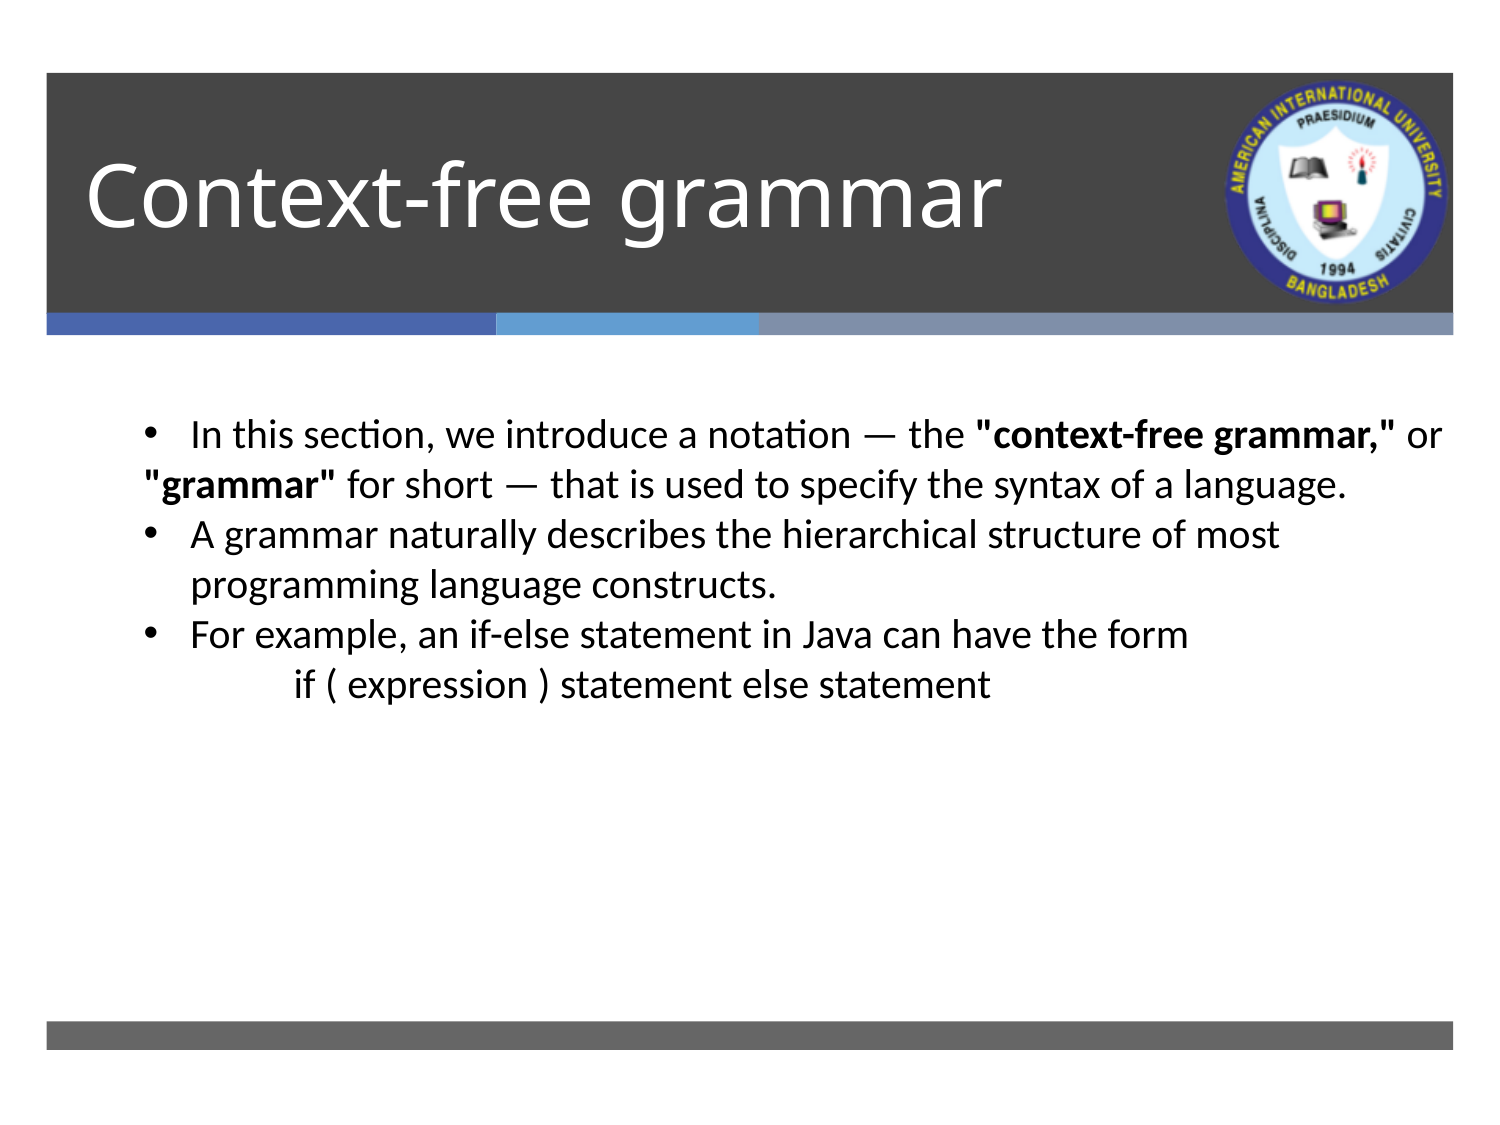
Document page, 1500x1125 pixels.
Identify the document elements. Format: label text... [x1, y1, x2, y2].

title Context-free grammar [69, 73, 1351, 253]
text_box In this section, we introduce a notation — the "context-free grammar," or "grammar" for short — that is used to specify the syntax of a language. A grammar naturally describes the hierarchical structure of most programming language constructs. For example, an if-else statement in Java can have the form if ( expression ) statement else statement [128, 399, 1463, 715]
picture [1351, 75, 1454, 310]
subtitle [78, 251, 1351, 331]
